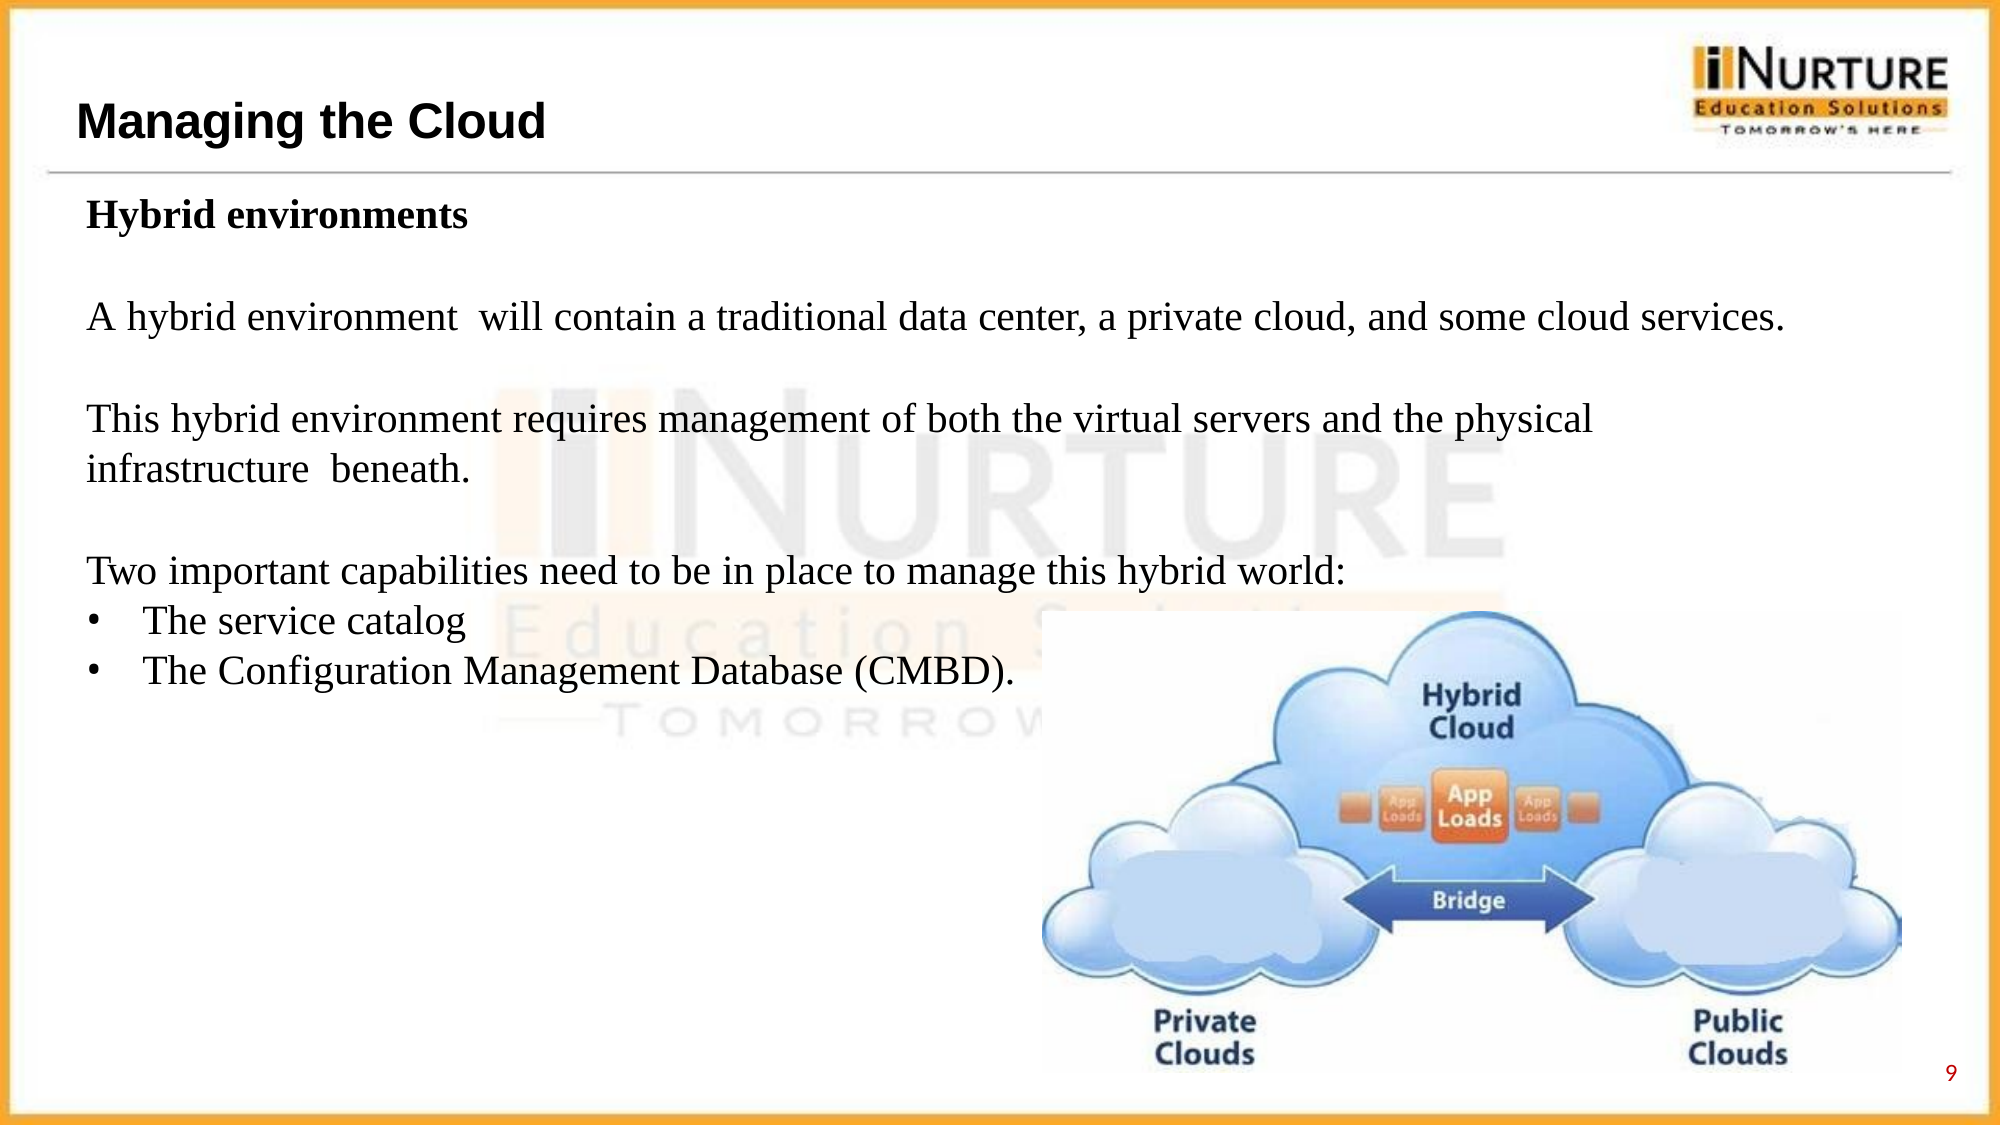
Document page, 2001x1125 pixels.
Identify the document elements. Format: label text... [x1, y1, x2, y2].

title Managing the Cloud [73, 86, 549, 276]
text_box Hybrid environments A hybrid environment will contain a traditional data center, a private cloud, and some cloud services. This hybrid environment requires management of both the virtual servers and the physical infrastructure beneath. Two important capabilities need to be in place to manage this hybrid world: The service catalog The Configuration Management Database (CMBD). [84, 184, 1823, 693]
picture [0, 0, 2000, 1125]
text_box 9 [1942, 1060, 1960, 1087]
